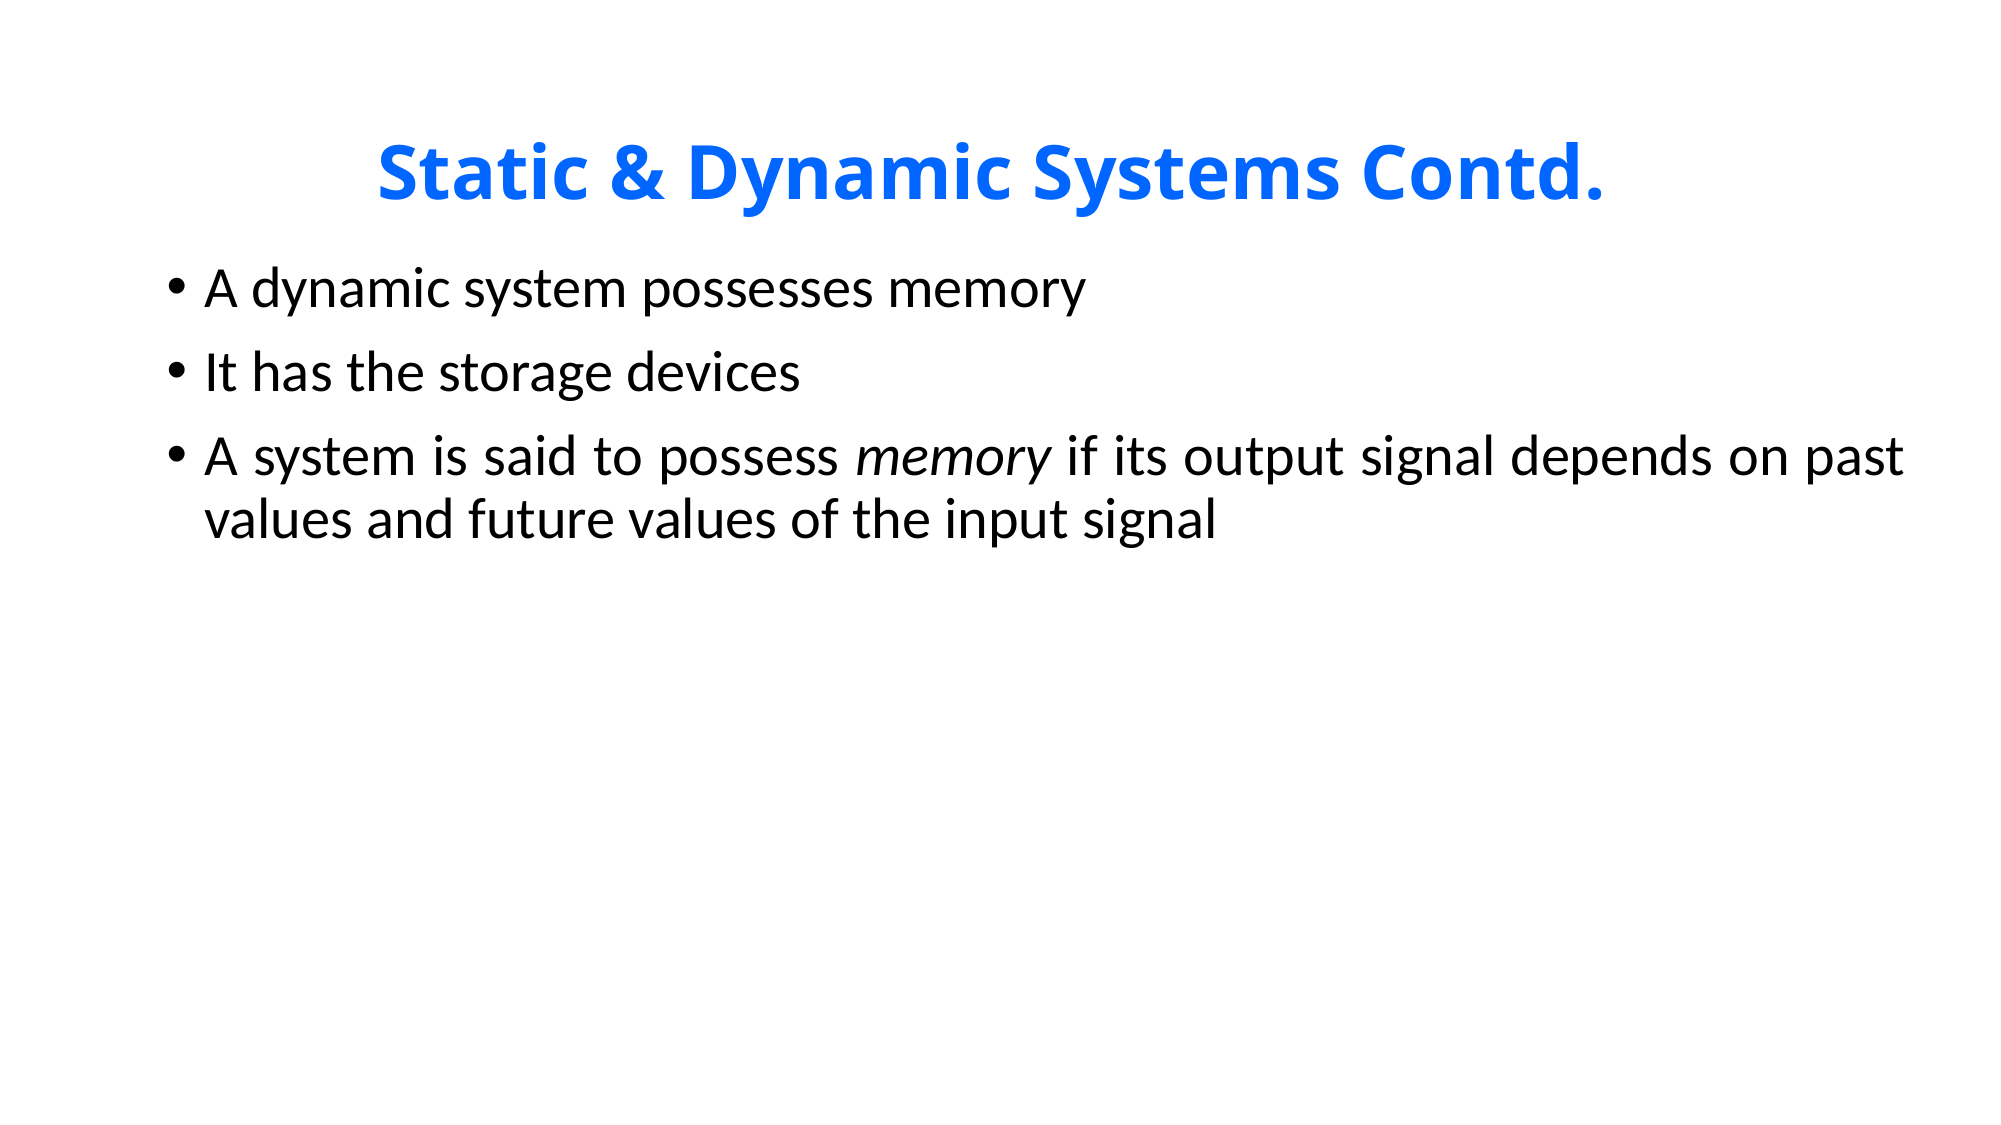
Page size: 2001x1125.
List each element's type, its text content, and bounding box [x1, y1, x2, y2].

list A dynamic system possesses memory It has the storage devices A system is said to possess memory if its output signal depends on past values and future values of the input signal [151, 249, 1921, 925]
title Static & Dynamic Systems Contd. [362, 99, 1638, 249]
